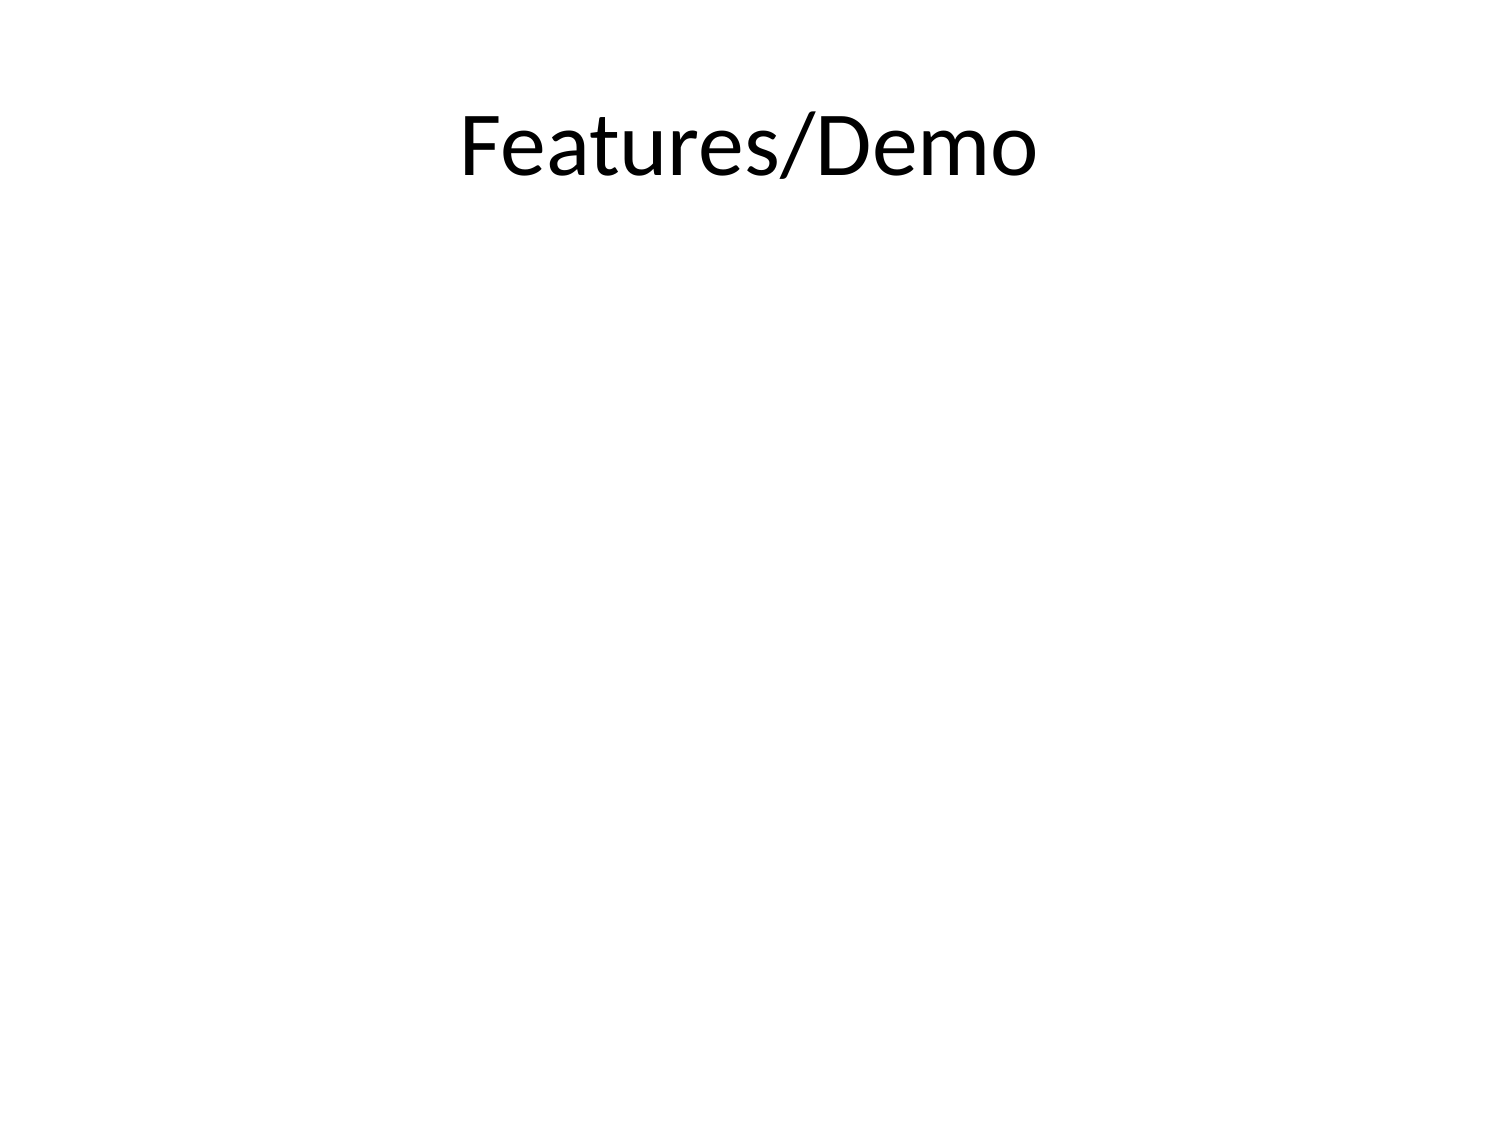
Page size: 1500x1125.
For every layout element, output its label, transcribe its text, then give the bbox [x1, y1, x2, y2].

title Features/Demo [75, 45, 1425, 233]
